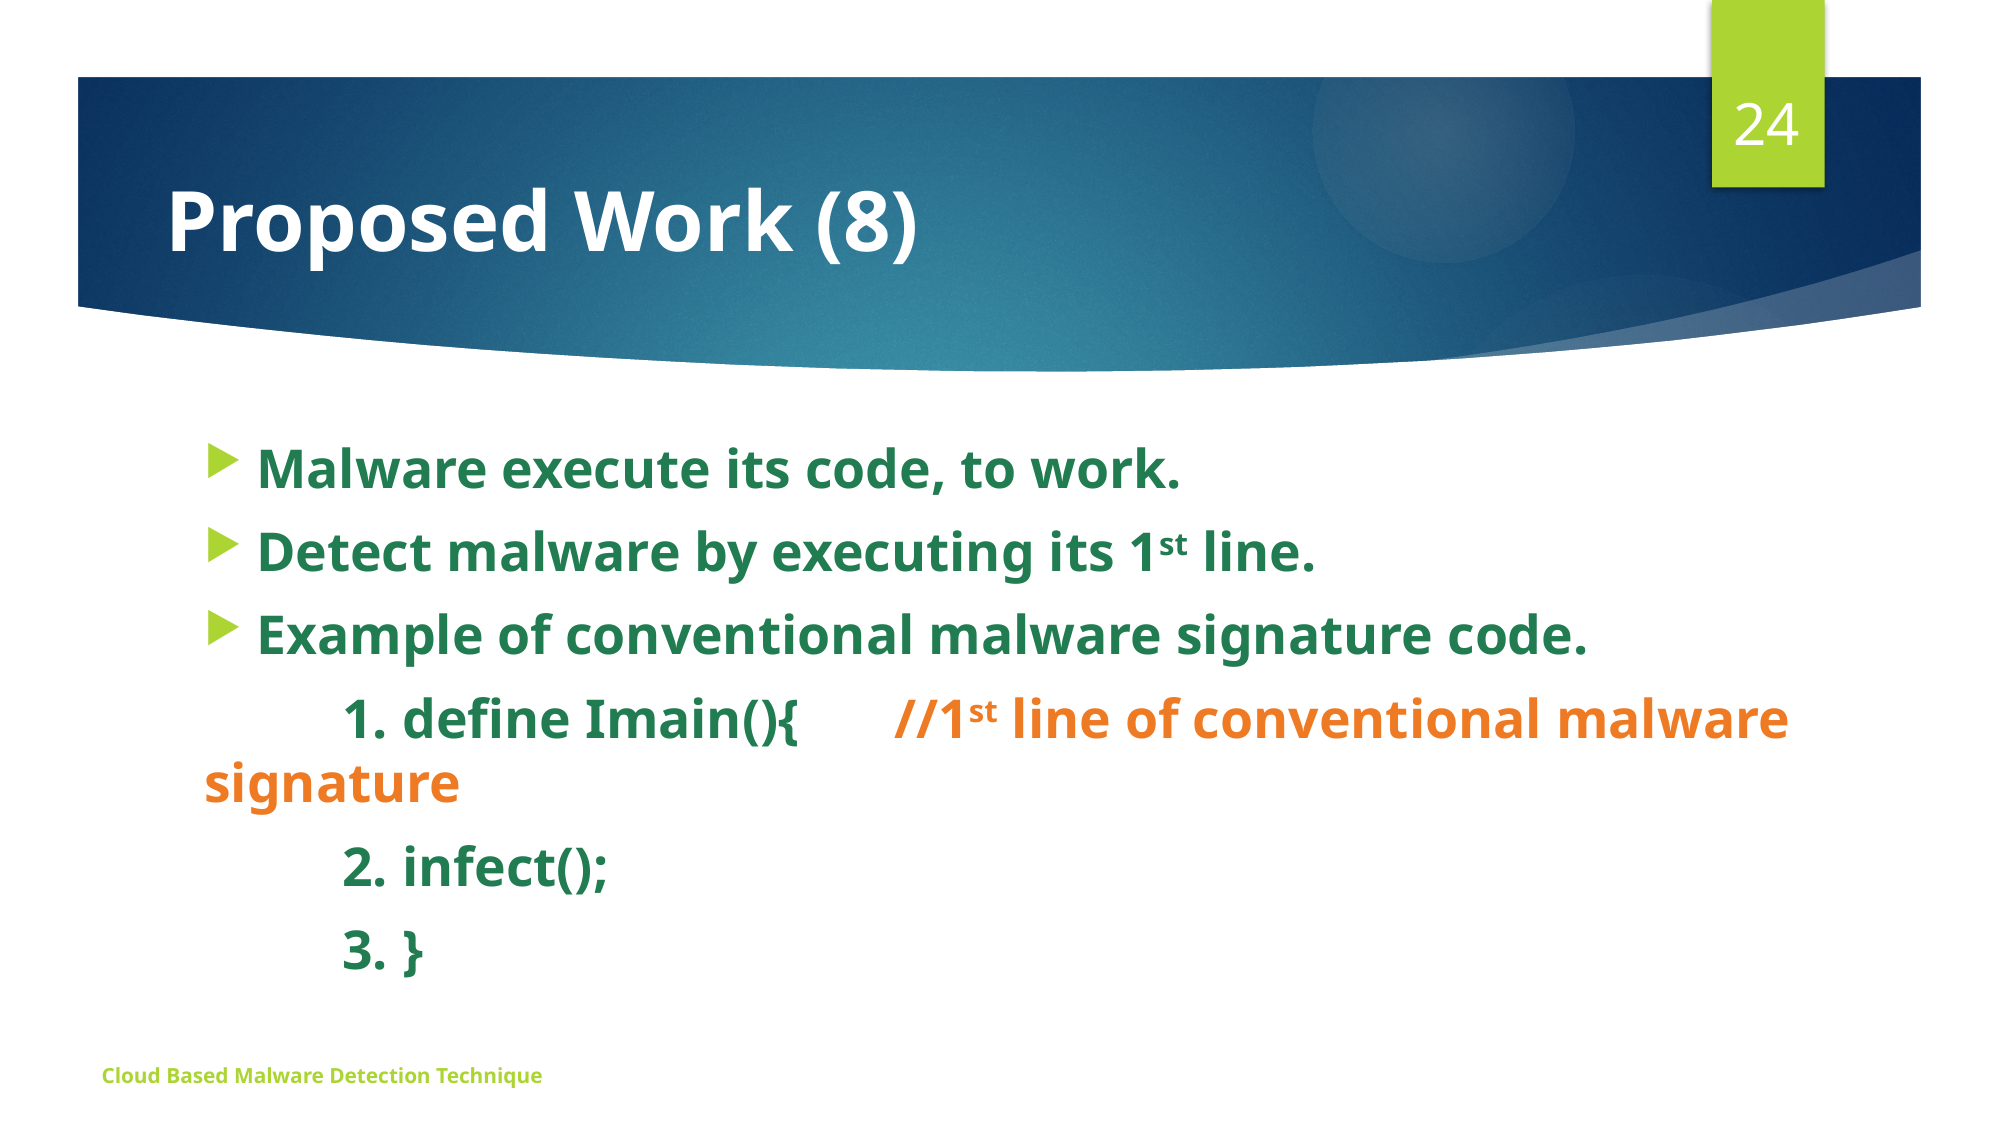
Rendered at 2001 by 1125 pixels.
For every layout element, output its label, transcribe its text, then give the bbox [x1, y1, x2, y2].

list Malware execute its code, to work. Detect malware by executing its 1st line. Example of conventional malware signature code. 1. define Imain(){ //1st line of conventional malware signature 2. infect(); 3. } [189, 427, 1832, 988]
slide_number 24 [1698, 48, 1836, 175]
title Proposed Work (8) [150, 159, 1691, 276]
footer Cloud Based Malware Detection Technique [86, 1048, 720, 1099]
